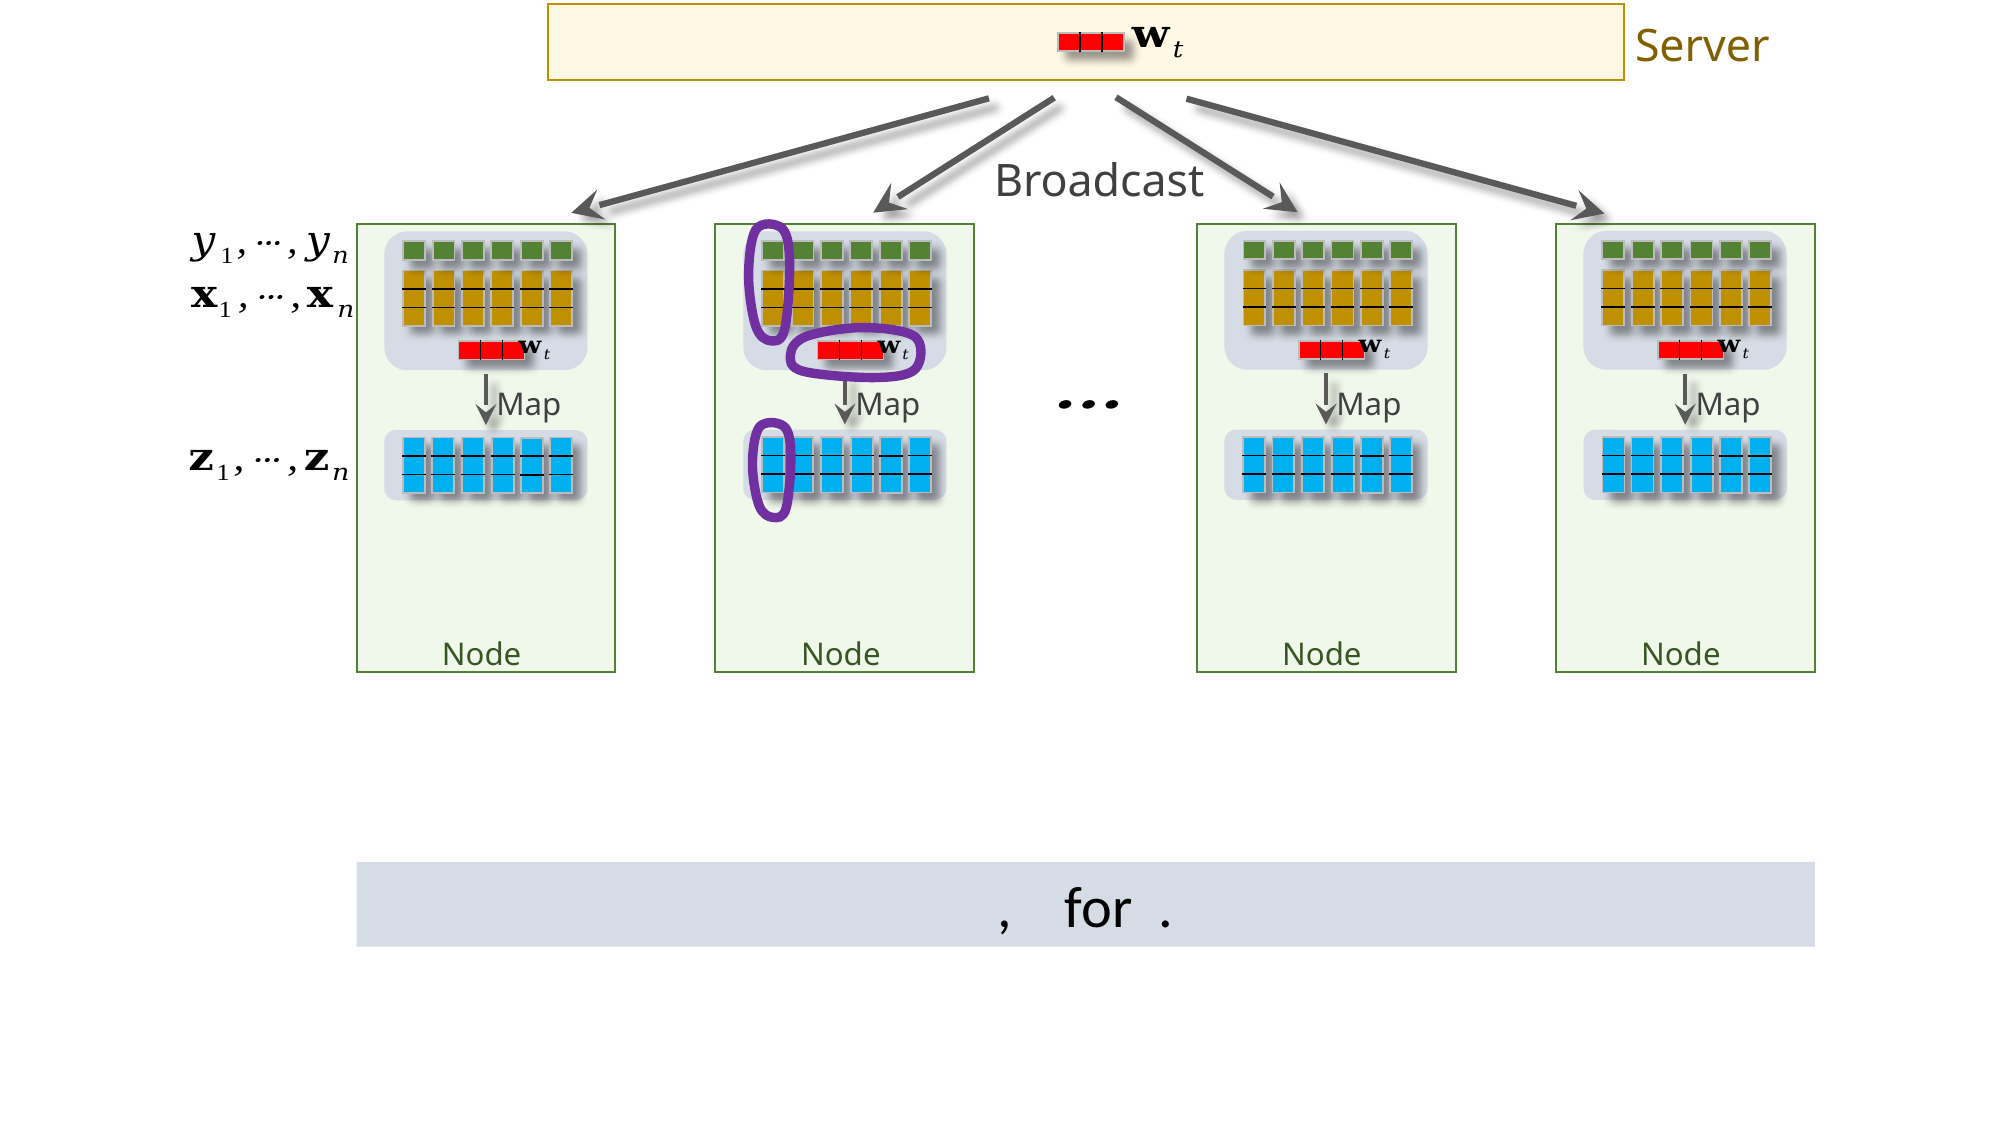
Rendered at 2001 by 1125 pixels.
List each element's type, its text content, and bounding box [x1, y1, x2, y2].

table_cell [1750, 308, 1770, 325]
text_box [873, 97, 1055, 213]
table_cell [1274, 289, 1294, 306]
table_cell [793, 290, 813, 307]
table_cell [881, 475, 901, 492]
table_header [851, 242, 871, 259]
table_cell [910, 290, 930, 307]
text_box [584, 223, 611, 227]
table_header [1633, 242, 1653, 258]
table_header [1103, 34, 1123, 50]
table_cell [1632, 456, 1653, 473]
table_header [1332, 271, 1353, 288]
table_cell [1603, 289, 1623, 306]
table_cell [1721, 289, 1741, 306]
table_cell [1662, 289, 1682, 306]
table_cell [910, 308, 930, 325]
table_cell [1244, 475, 1264, 492]
table_cell [1391, 456, 1411, 473]
table_cell [1362, 289, 1382, 306]
table_header [1362, 242, 1382, 258]
table_cell [1750, 475, 1770, 492]
text_box [1196, 431, 1457, 673]
table_cell [1332, 308, 1353, 325]
table_cell [1691, 308, 1712, 325]
table_cell [492, 308, 512, 325]
table_cell [1333, 456, 1353, 473]
table_header [1603, 271, 1623, 288]
table_cell [434, 308, 454, 325]
table_header [1632, 438, 1653, 455]
table_cell [1303, 475, 1323, 492]
table_cell [851, 290, 871, 307]
text_box [1582, 229, 1788, 371]
text_box [1223, 431, 1429, 501]
table_cell [1721, 475, 1741, 492]
table_header [1391, 271, 1411, 288]
table_header [1321, 342, 1342, 358]
table_cell [493, 457, 513, 474]
table_cell [1273, 456, 1293, 473]
table_cell [404, 290, 424, 307]
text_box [1186, 98, 1605, 214]
text_box [742, 431, 756, 501]
table_header [822, 271, 842, 288]
table_header [1721, 271, 1741, 288]
table_cell [881, 290, 901, 307]
table_cell [492, 290, 512, 307]
table_header [459, 342, 480, 359]
table_header [852, 438, 872, 455]
text_box [789, 431, 948, 494]
table_header [1662, 438, 1682, 455]
table_cell [1633, 308, 1653, 325]
table_header [792, 438, 812, 455]
table_header [1362, 271, 1382, 288]
table_cell [1662, 475, 1682, 492]
table_cell [522, 308, 542, 325]
table_cell [822, 290, 842, 307]
table_cell [1662, 456, 1682, 473]
table_cell [822, 456, 842, 473]
table_header [551, 271, 571, 288]
table_cell [1303, 308, 1323, 325]
text_box [776, 223, 975, 373]
table_header [1300, 342, 1320, 358]
table_header [463, 242, 483, 259]
table_header [881, 438, 901, 455]
table_cell [1332, 289, 1353, 306]
table_header [1603, 242, 1623, 258]
table_header [851, 271, 871, 288]
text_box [1115, 97, 1298, 213]
table_header [404, 242, 424, 259]
table_header [1303, 438, 1323, 455]
table_header [822, 242, 842, 259]
table_header [481, 342, 502, 359]
table_header [1303, 242, 1323, 258]
text_box [789, 326, 923, 373]
table_header [492, 242, 512, 259]
table_cell [404, 457, 424, 474]
table_header [1332, 242, 1353, 258]
table_header [1721, 242, 1741, 258]
table_cell [1362, 457, 1382, 473]
table_cell [1273, 475, 1293, 492]
table_cell [1603, 456, 1624, 473]
table_header [881, 242, 901, 259]
table_header [1274, 271, 1294, 288]
table_header [913, 245, 945, 338]
table_header [1247, 244, 1426, 339]
table_header [1244, 271, 1264, 288]
table_cell [1721, 308, 1741, 325]
table_header [910, 438, 930, 455]
table_header [434, 271, 454, 288]
table_cell [463, 290, 483, 307]
table_cell [433, 457, 453, 474]
table_header [910, 242, 930, 259]
table_header [463, 438, 483, 455]
table_cell [1692, 456, 1712, 473]
text_box [1223, 229, 1429, 371]
table_header [463, 271, 483, 288]
table_header [1692, 438, 1712, 455]
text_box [571, 98, 989, 213]
text_box [1555, 223, 1816, 673]
table_cell [1303, 289, 1323, 306]
table_cell [1750, 457, 1770, 473]
text_box [714, 223, 802, 373]
table_cell [1391, 289, 1411, 306]
table_cell [1750, 289, 1770, 306]
table_header [910, 271, 930, 288]
table_cell [822, 475, 842, 492]
text_box [356, 223, 616, 673]
table_cell [852, 456, 872, 473]
table_header [434, 242, 454, 259]
text_box [714, 431, 975, 673]
table_cell [1362, 308, 1382, 325]
table_cell [1362, 475, 1382, 492]
table_cell [1391, 475, 1411, 492]
table_cell [1633, 289, 1653, 306]
table_cell [522, 457, 542, 474]
table_cell [522, 476, 542, 492]
table_cell [551, 308, 571, 325]
table_cell [551, 475, 571, 492]
table_cell [881, 457, 901, 473]
text_box [1606, 244, 1785, 339]
table_header [1691, 271, 1712, 288]
table_header [1750, 438, 1770, 455]
text_box [751, 431, 792, 519]
table_cell [463, 308, 483, 325]
table_header [1274, 242, 1294, 258]
text_box [1580, 223, 1609, 229]
table_cell [1274, 308, 1294, 325]
table_cell [1603, 475, 1624, 492]
table_header [1603, 438, 1624, 455]
table_header [492, 271, 512, 288]
table_header [1244, 242, 1264, 258]
text_box [1582, 428, 1788, 501]
table_cell [1244, 308, 1264, 325]
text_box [485, 373, 1766, 431]
table_cell [1333, 475, 1353, 492]
table_cell [1691, 289, 1712, 306]
table_cell [1244, 289, 1264, 306]
table_header [433, 438, 453, 455]
table_header [1633, 271, 1653, 288]
table_header [522, 242, 542, 259]
table_header [1343, 342, 1364, 358]
table_header [822, 438, 842, 455]
table_cell [433, 475, 453, 492]
table_header [1391, 438, 1411, 455]
table_header [503, 342, 524, 359]
text_box [383, 429, 589, 502]
table_cell [551, 457, 571, 474]
table_header [1659, 342, 1679, 358]
table_cell [493, 475, 513, 492]
table_header [881, 271, 901, 288]
table_cell [404, 308, 424, 325]
table_cell [522, 290, 542, 307]
table_header [1273, 438, 1293, 455]
table_header [783, 333, 803, 338]
table_header [793, 242, 813, 259]
table_cell [1303, 456, 1323, 473]
table_cell [792, 475, 812, 492]
text_box [383, 230, 589, 372]
table_cell [1662, 308, 1682, 325]
table_header [1244, 438, 1264, 455]
table_cell [910, 456, 930, 473]
text_box [407, 245, 586, 338]
table_cell [852, 475, 872, 492]
text_box [1196, 223, 1457, 373]
table_header [1362, 438, 1382, 455]
table_header [551, 438, 571, 455]
table_header [1303, 271, 1323, 288]
table_cell [910, 475, 930, 492]
table_header [1691, 242, 1712, 258]
table_cell [822, 308, 842, 325]
table_cell [463, 475, 483, 492]
table_header [551, 242, 571, 259]
table_header [1333, 438, 1353, 455]
table_cell [1244, 456, 1264, 473]
table_header [404, 271, 424, 288]
table_cell [404, 475, 424, 492]
table_header [1662, 242, 1682, 258]
table_cell [463, 457, 483, 474]
table_cell [851, 308, 871, 325]
table_header [522, 439, 542, 455]
table_header [1750, 242, 1770, 258]
table_cell [551, 290, 571, 307]
text_box [786, 230, 948, 372]
table_cell [1692, 475, 1712, 492]
table_cell [1391, 308, 1411, 325]
text_box [742, 235, 799, 372]
table_cell [793, 308, 813, 325]
table_header [493, 438, 513, 455]
table_header [1059, 34, 1079, 50]
table_cell [1603, 308, 1623, 325]
text_box Server [1620, 9, 1785, 78]
table_header [1081, 34, 1101, 50]
text_box [547, 3, 1625, 81]
text_box Broadcast [1055, 144, 1115, 213]
table_cell [1632, 475, 1653, 492]
table_cell [1721, 457, 1741, 473]
table_header [522, 271, 542, 288]
text_box [747, 222, 791, 343]
table_header [1391, 242, 1411, 258]
table_header [1662, 271, 1682, 288]
table_cell [881, 308, 901, 325]
table_header [1702, 342, 1723, 358]
table_header [1680, 342, 1701, 358]
table_header [1721, 438, 1741, 455]
table_header [1750, 271, 1770, 288]
table_cell [792, 456, 812, 473]
table_cell [434, 290, 454, 307]
table_header [793, 271, 813, 288]
table_header [404, 438, 424, 455]
